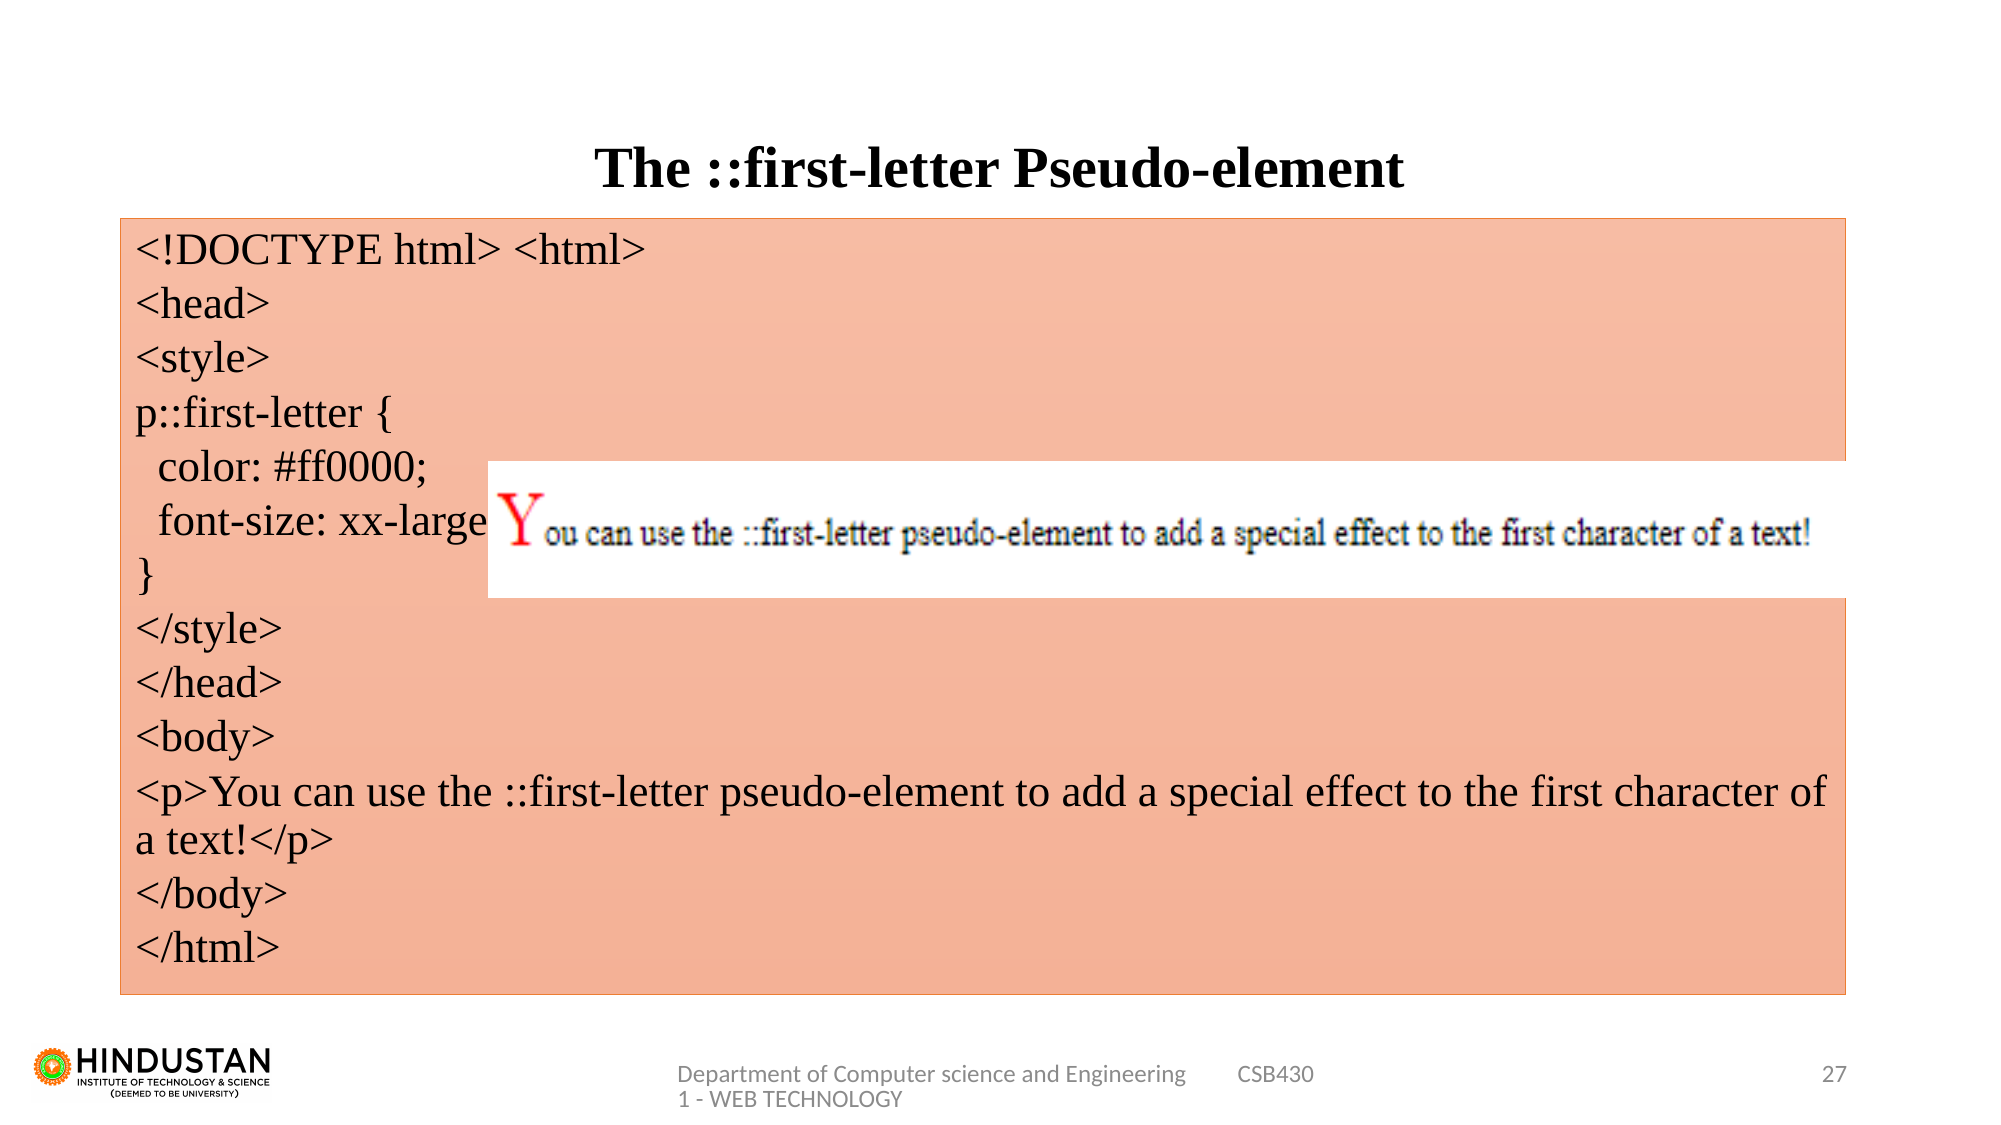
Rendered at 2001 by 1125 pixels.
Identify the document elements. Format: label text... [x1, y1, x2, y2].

title The ::first-letter Pseudo-element [137, 59, 1863, 278]
picture [487, 461, 1846, 598]
picture [31, 1043, 272, 1103]
list <!DOCTYPE html> <html> <head> <style> p::first-letter { color: #ff0000; font-size: xx-large; } </style> </head> <body> <p>You can use the ::first-letter pseudo-element to add a special effect to the first character of a text!</p> </body> </html> [120, 218, 1846, 995]
slide_number 27 [1412, 1042, 1863, 1103]
footer Department of Computer science and Engineering CSB4301 - WEB TECHNOLOGY [662, 1042, 1338, 1103]
